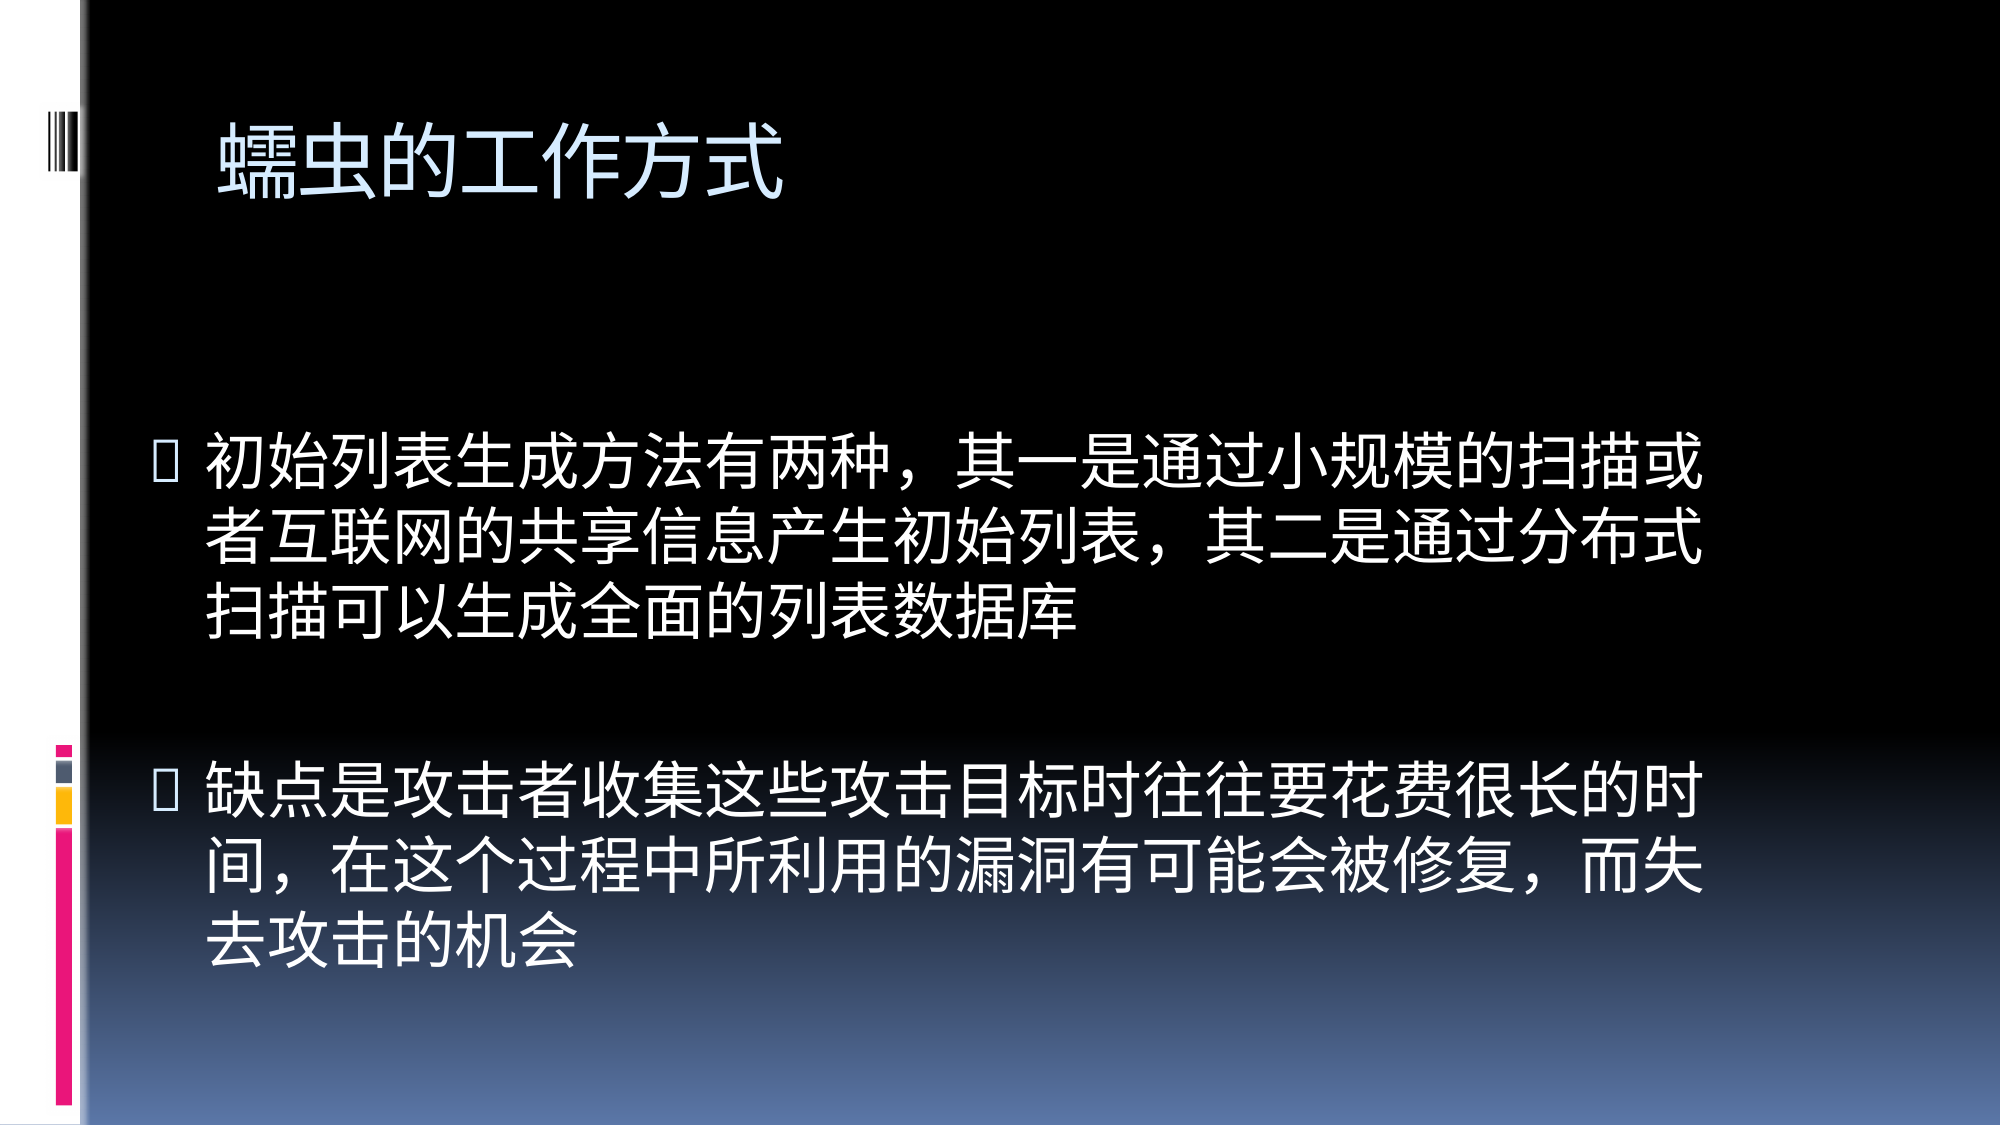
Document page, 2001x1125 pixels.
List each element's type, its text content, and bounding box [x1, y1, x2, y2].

list 初始列表生成方法有两种，其一是通过小规模的扫描或者互联网的共享信息产生初始列表，其二是通过分布式扫描可以生成全面的列表数据库 缺点是攻击者收集这些攻击目标时往往要花费很长的时间，在这个过程中所利用的漏洞有可能会被修复，而失去攻击的机会 [122, 339, 1725, 1024]
title 蠕虫的工作方式 [200, 83, 1900, 234]
